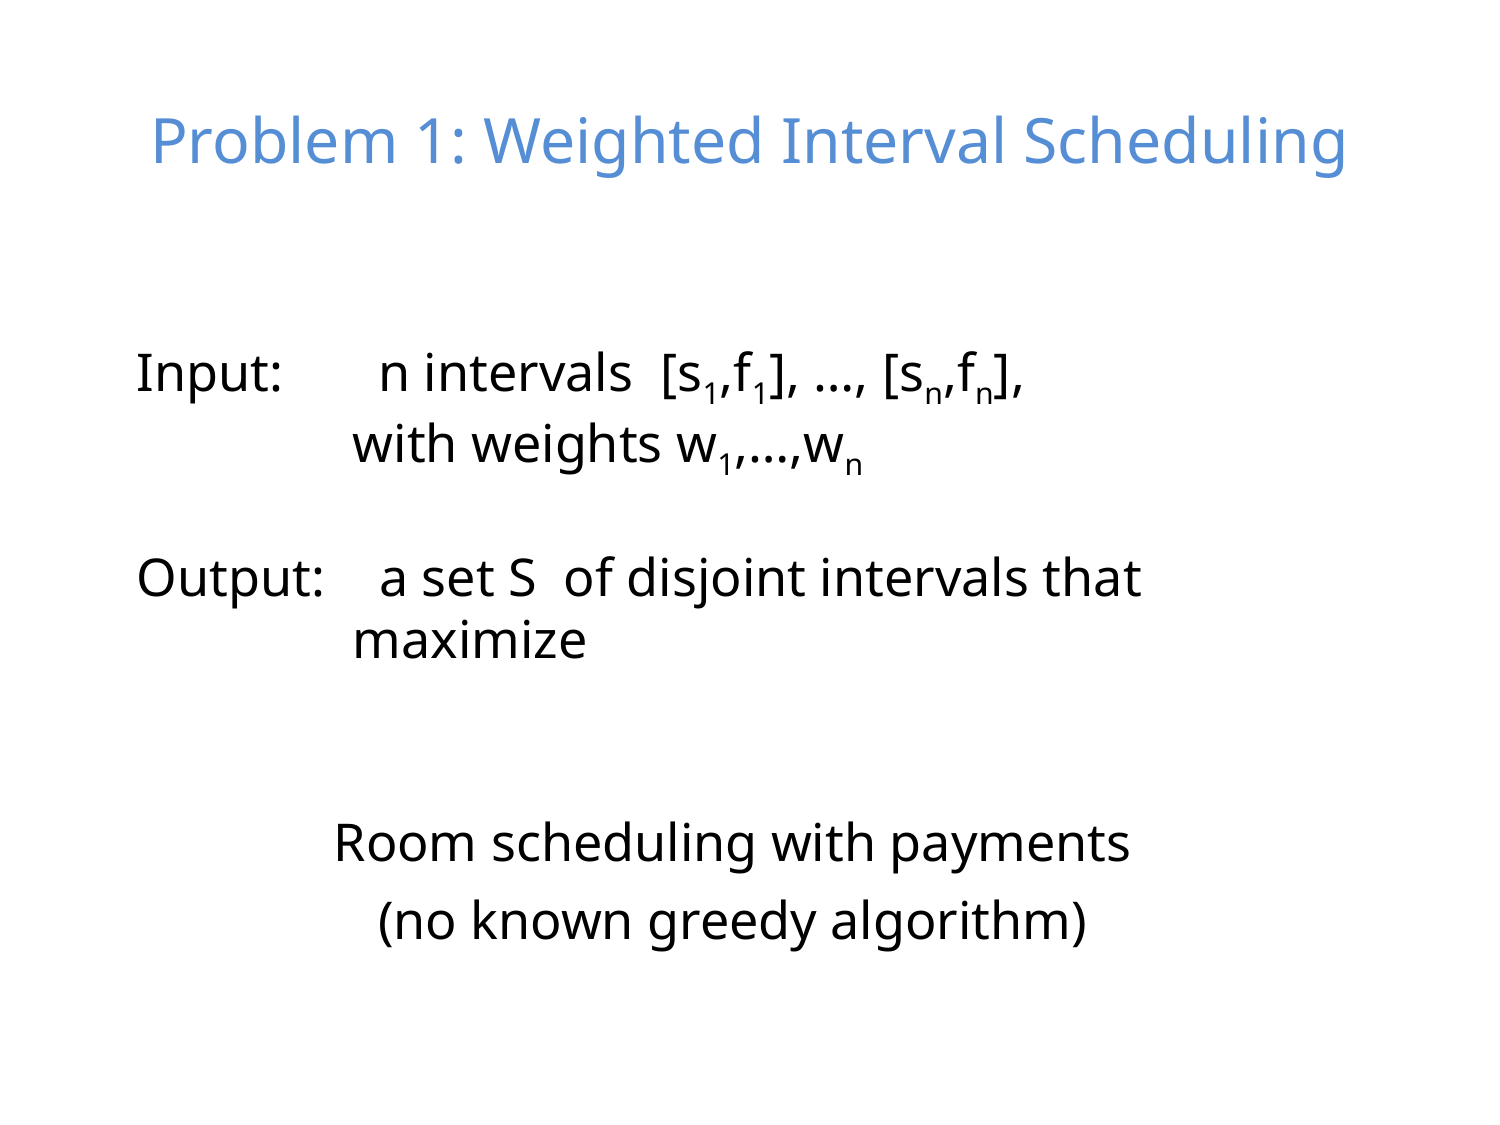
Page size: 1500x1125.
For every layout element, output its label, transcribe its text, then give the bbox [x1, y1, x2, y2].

text_box (no known greedy algorithm) [40, 879, 1425, 958]
title Problem 1: Weighted Interval Scheduling [75, 37, 1425, 241]
text_box Room scheduling with payments [40, 801, 1425, 879]
